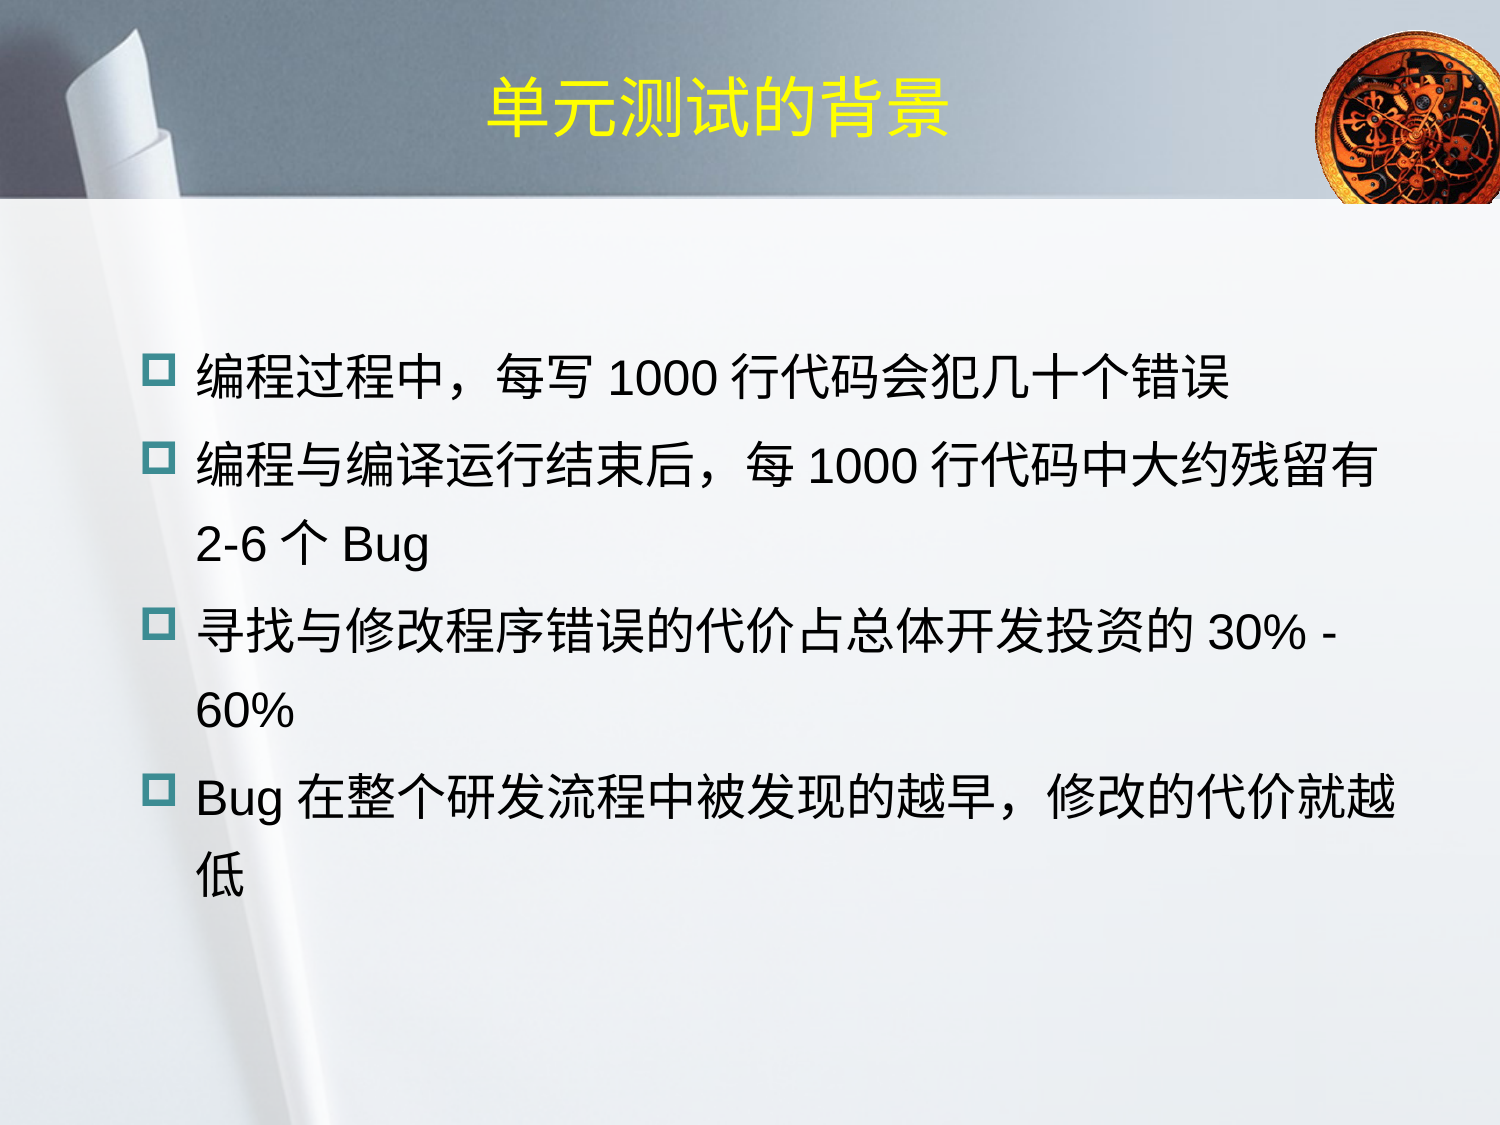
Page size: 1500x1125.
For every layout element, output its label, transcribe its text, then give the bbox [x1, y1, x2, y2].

list 编程过程中，每写1000行代码会犯几十个错误 编程与编译运行结束后，每1000行代码中大约残留有2-6个Bug 寻找与修改程序错误的代价占总体开发投资的30% -60% Bug在整个研发流程中被发现的越早，修改的代价就越低 [123, 320, 1436, 941]
title 单元测试的背景 [194, 59, 1243, 153]
picture [0, 0, 1500, 204]
